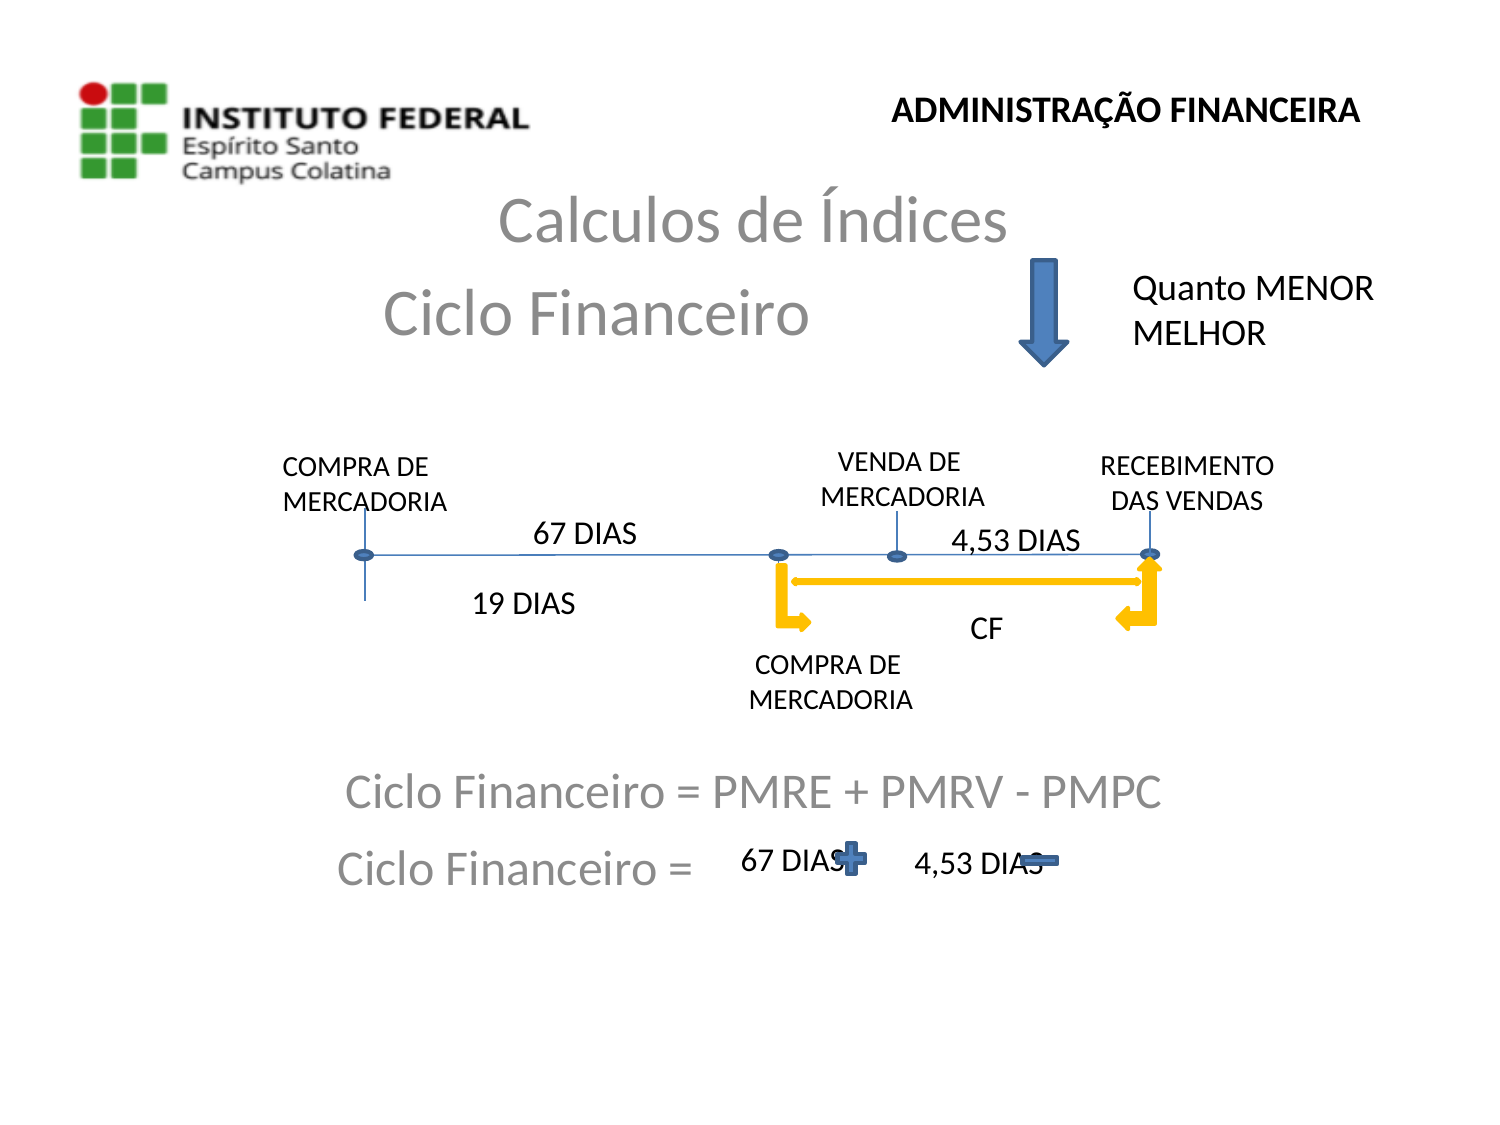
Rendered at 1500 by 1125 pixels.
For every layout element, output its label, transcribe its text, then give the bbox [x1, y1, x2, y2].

text_box COMPRA DE MERCADORIA [733, 638, 929, 723]
text_box 19 DIAS [456, 573, 591, 629]
text_box [1153, 548, 1161, 560]
text_box [1020, 855, 1059, 866]
picture [64, 63, 550, 196]
text_box Ciclo Financeiro = PMRE + PMRV - PMPC [305, 751, 1203, 858]
text_box Calculos de Índices [305, 168, 1203, 275]
text_box Quanto MENOR MELHOR [1117, 255, 1425, 361]
text_box 67 DIAS [725, 831, 861, 886]
text_box [775, 565, 812, 633]
text_box RECEBIMENTO DAS VENDAS [1085, 438, 1290, 524]
text_box Ciclo Financeiro [148, 261, 1042, 368]
text_box ADMINISTRAÇÃO FINANCEIRA [797, 100, 1456, 160]
text_box [769, 548, 788, 552]
text_box Ciclo Financeiro = [305, 828, 727, 935]
text_box 4,53 DIAS [899, 834, 1059, 889]
text_box COMPRA DE MERCADORIA [267, 439, 463, 525]
text_box CF [955, 598, 1019, 654]
text_box 67 DIAS [518, 503, 653, 552]
text_box 4,53 DIAS [936, 510, 1096, 552]
text_box [1018, 258, 1070, 368]
text_box [835, 841, 867, 876]
text_box [1115, 558, 1163, 632]
text_box [790, 577, 1142, 587]
text_box VENDA DE MERCADORIA [805, 435, 1000, 520]
